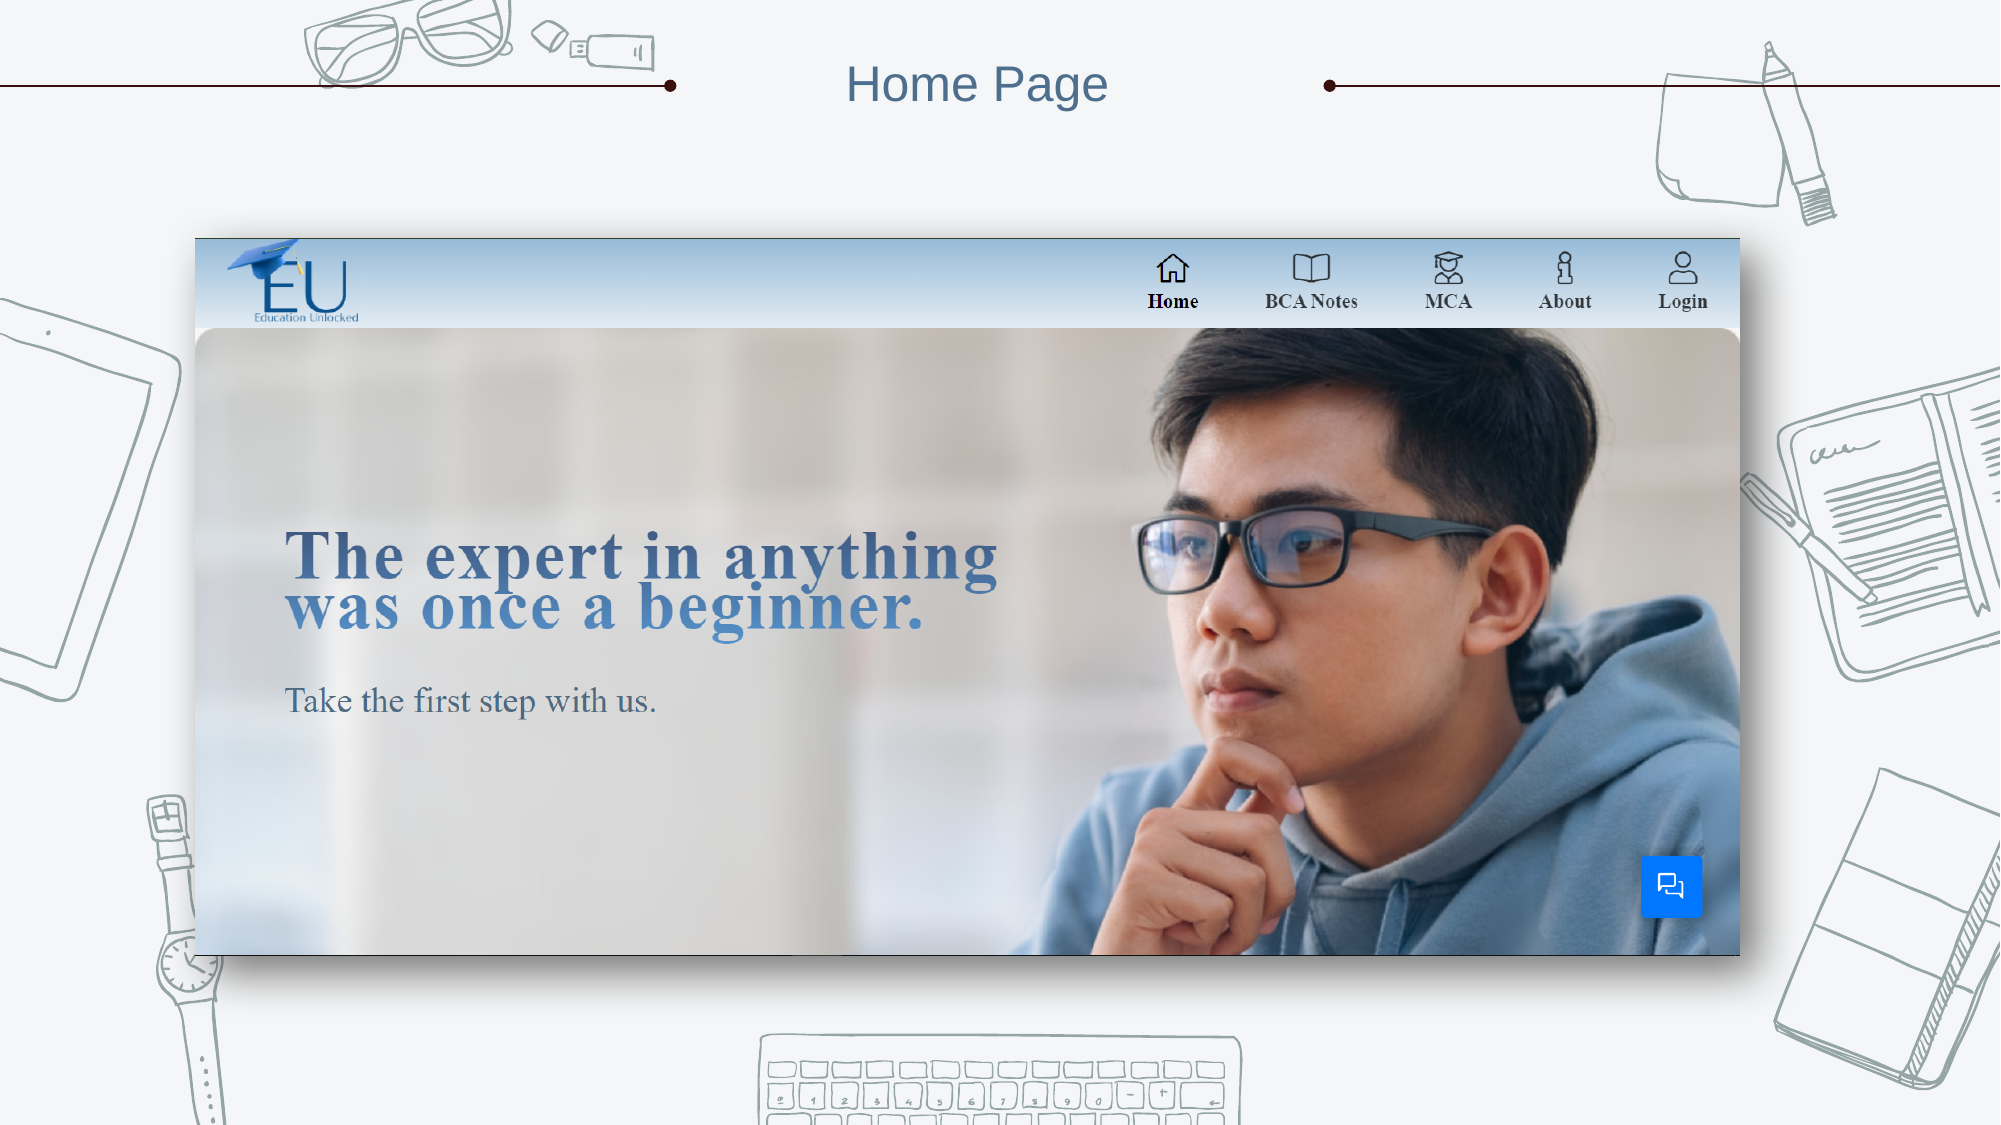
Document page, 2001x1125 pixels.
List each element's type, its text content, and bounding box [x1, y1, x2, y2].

picture [194, 238, 1740, 956]
text_box Home Page [250, 58, 1705, 113]
